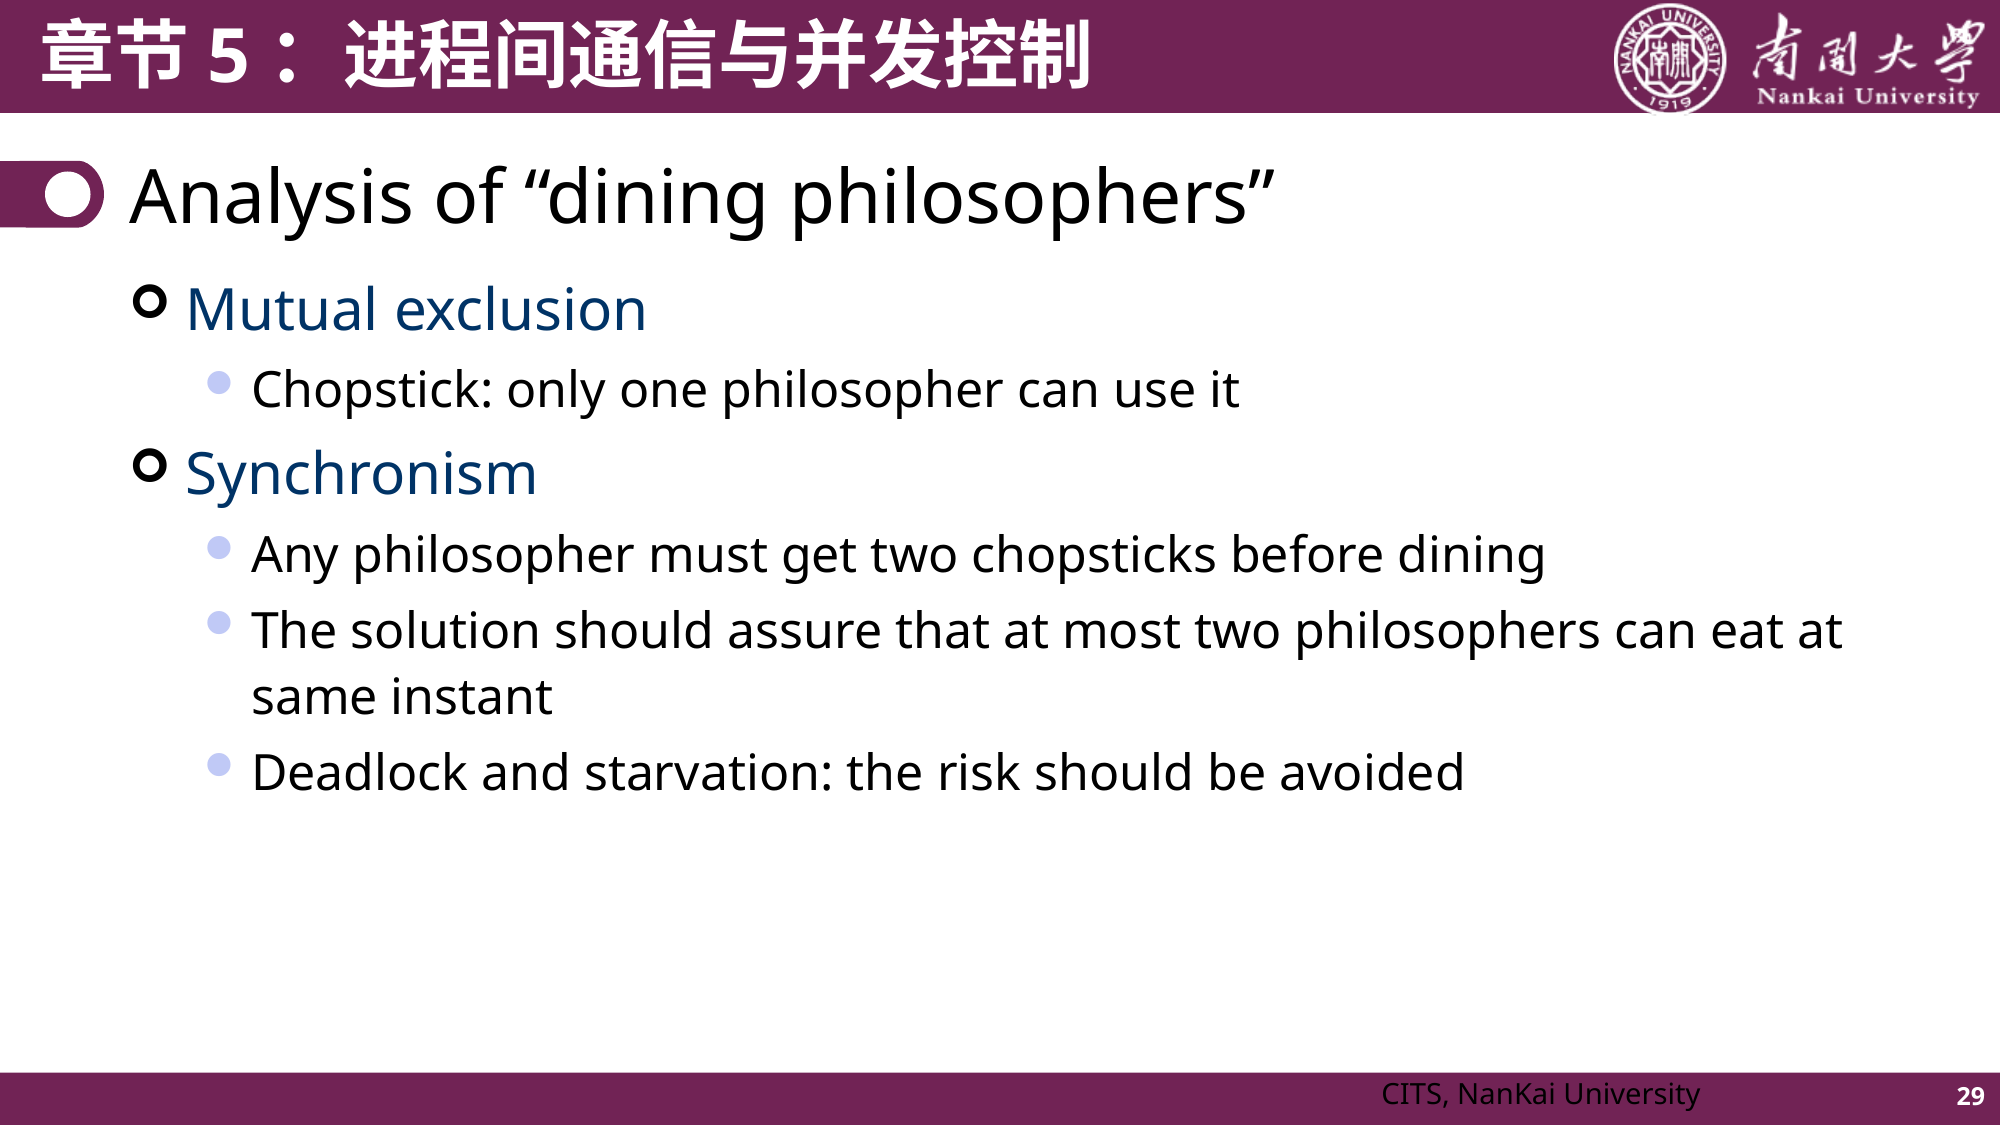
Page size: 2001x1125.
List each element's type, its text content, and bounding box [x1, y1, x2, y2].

title Analysis of “dining philosophers” [114, 143, 1886, 255]
list Mutual exclusion Chopstick: only one philosopher can use it Synchronism Any philosopher must get two chopsticks before dining The solution should assure that at most two philosophers can eat at same instant Deadlock and starvation: the risk should be avoided [114, 257, 1886, 972]
picture [1614, 2, 2001, 120]
slide_number 29 [1550, 1118, 2000, 1124]
footer CITS, NanKai University [1366, 1067, 2000, 1118]
